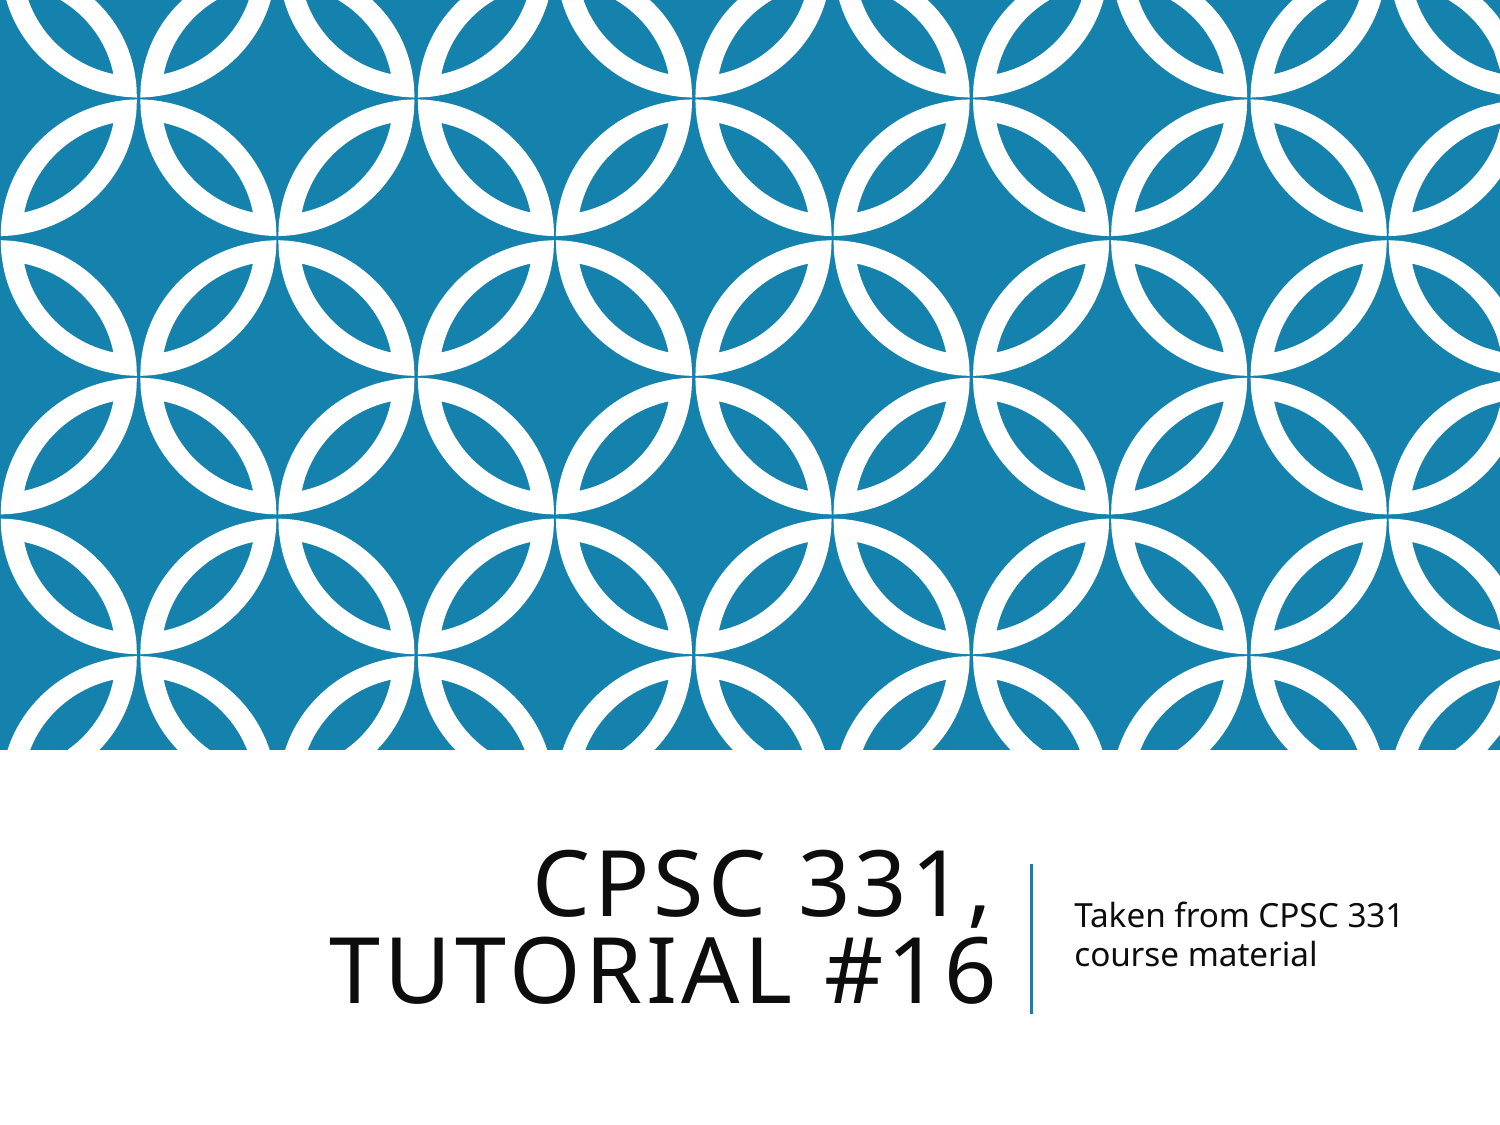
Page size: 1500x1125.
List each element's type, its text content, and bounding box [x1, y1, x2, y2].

title CPSC 331, Tutorial #16 [56, 813, 1013, 1054]
subtitle Taken from CPSC 331 course material [1059, 813, 1454, 1054]
